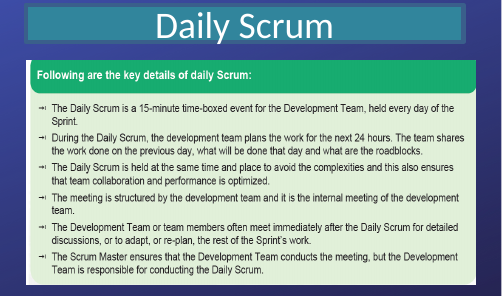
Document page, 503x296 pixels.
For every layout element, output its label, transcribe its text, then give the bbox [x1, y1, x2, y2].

picture [0, 0, 502, 296]
text_box Daily Scrum [24, 3, 466, 44]
